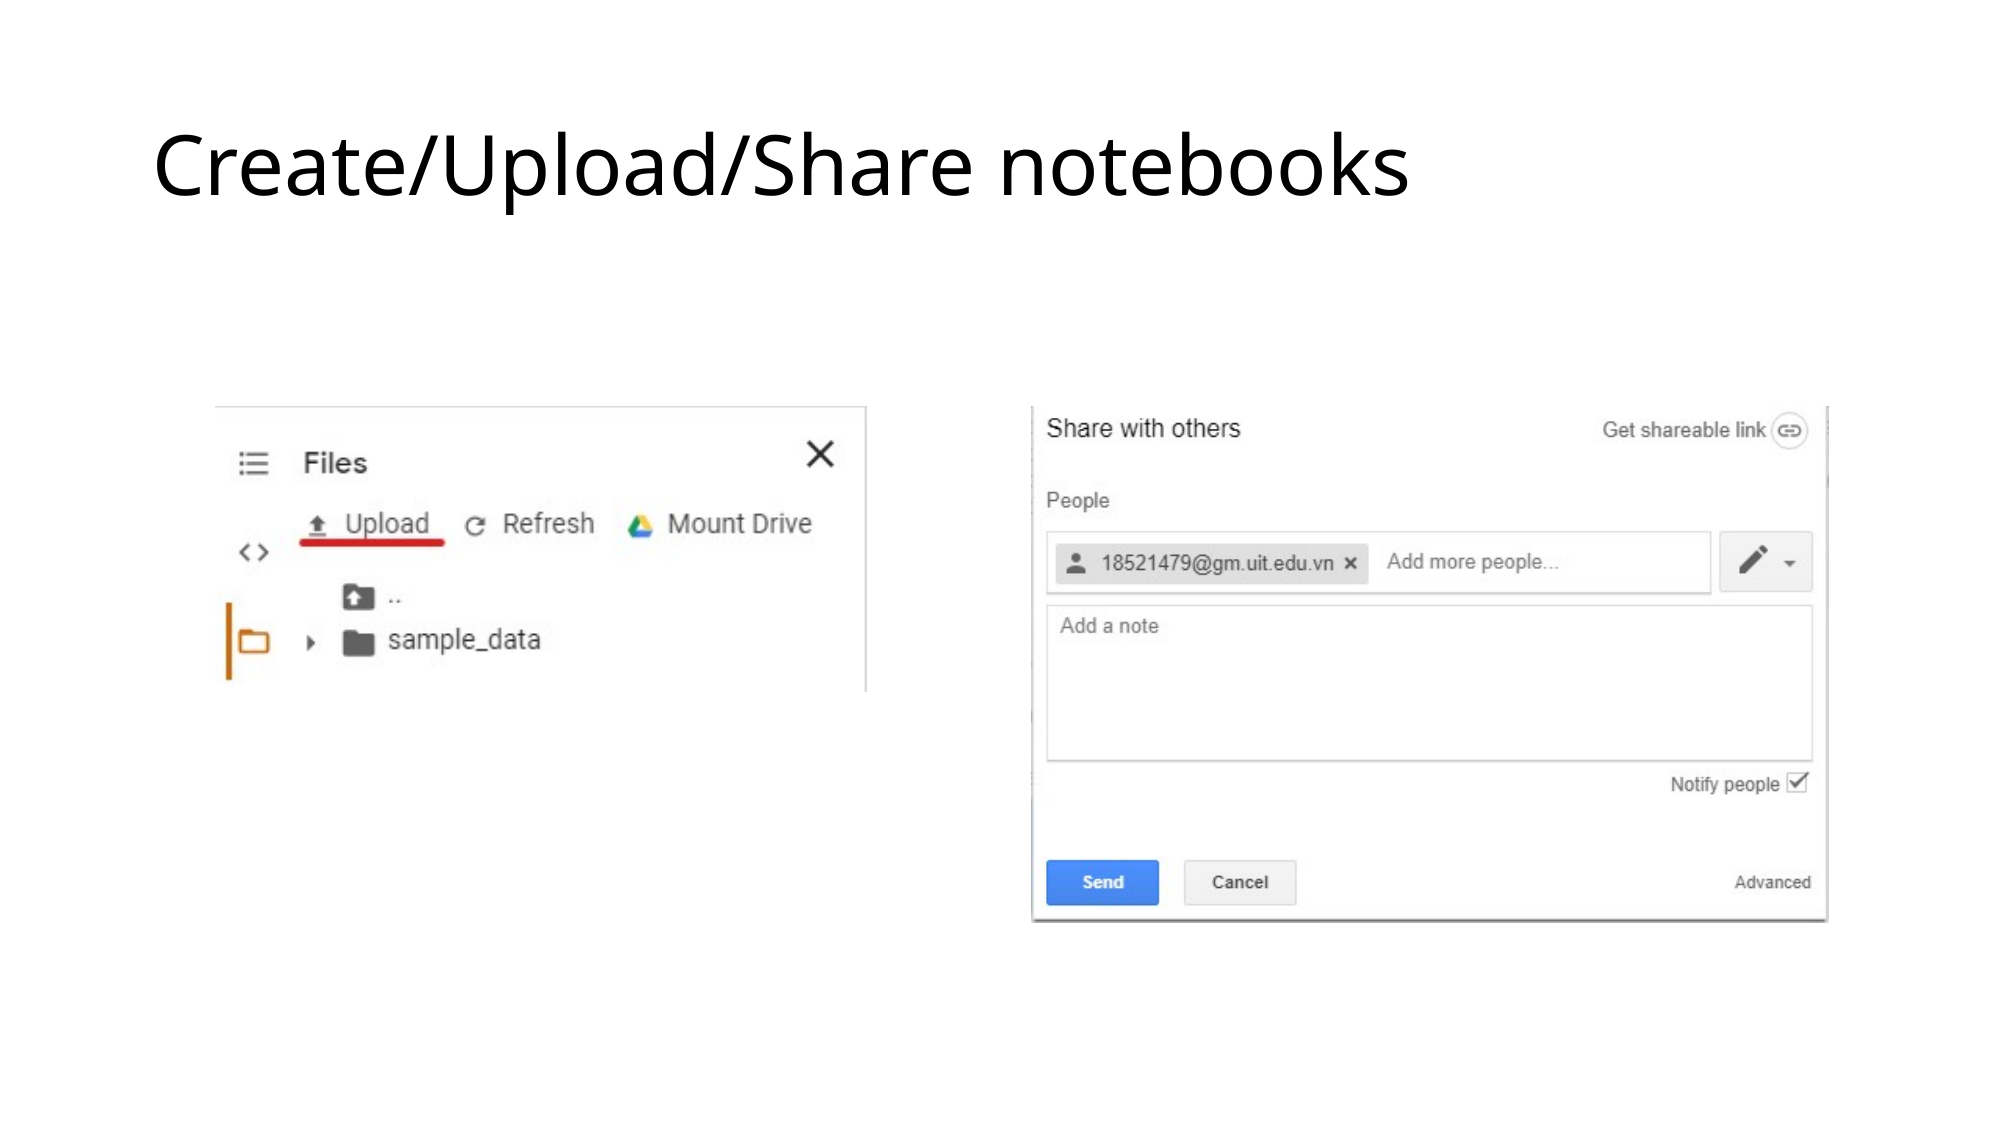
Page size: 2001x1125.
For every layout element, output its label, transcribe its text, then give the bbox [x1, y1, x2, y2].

title Create/Upload/Share notebooks [137, 59, 1863, 278]
picture [215, 406, 867, 692]
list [1031, 406, 1829, 923]
